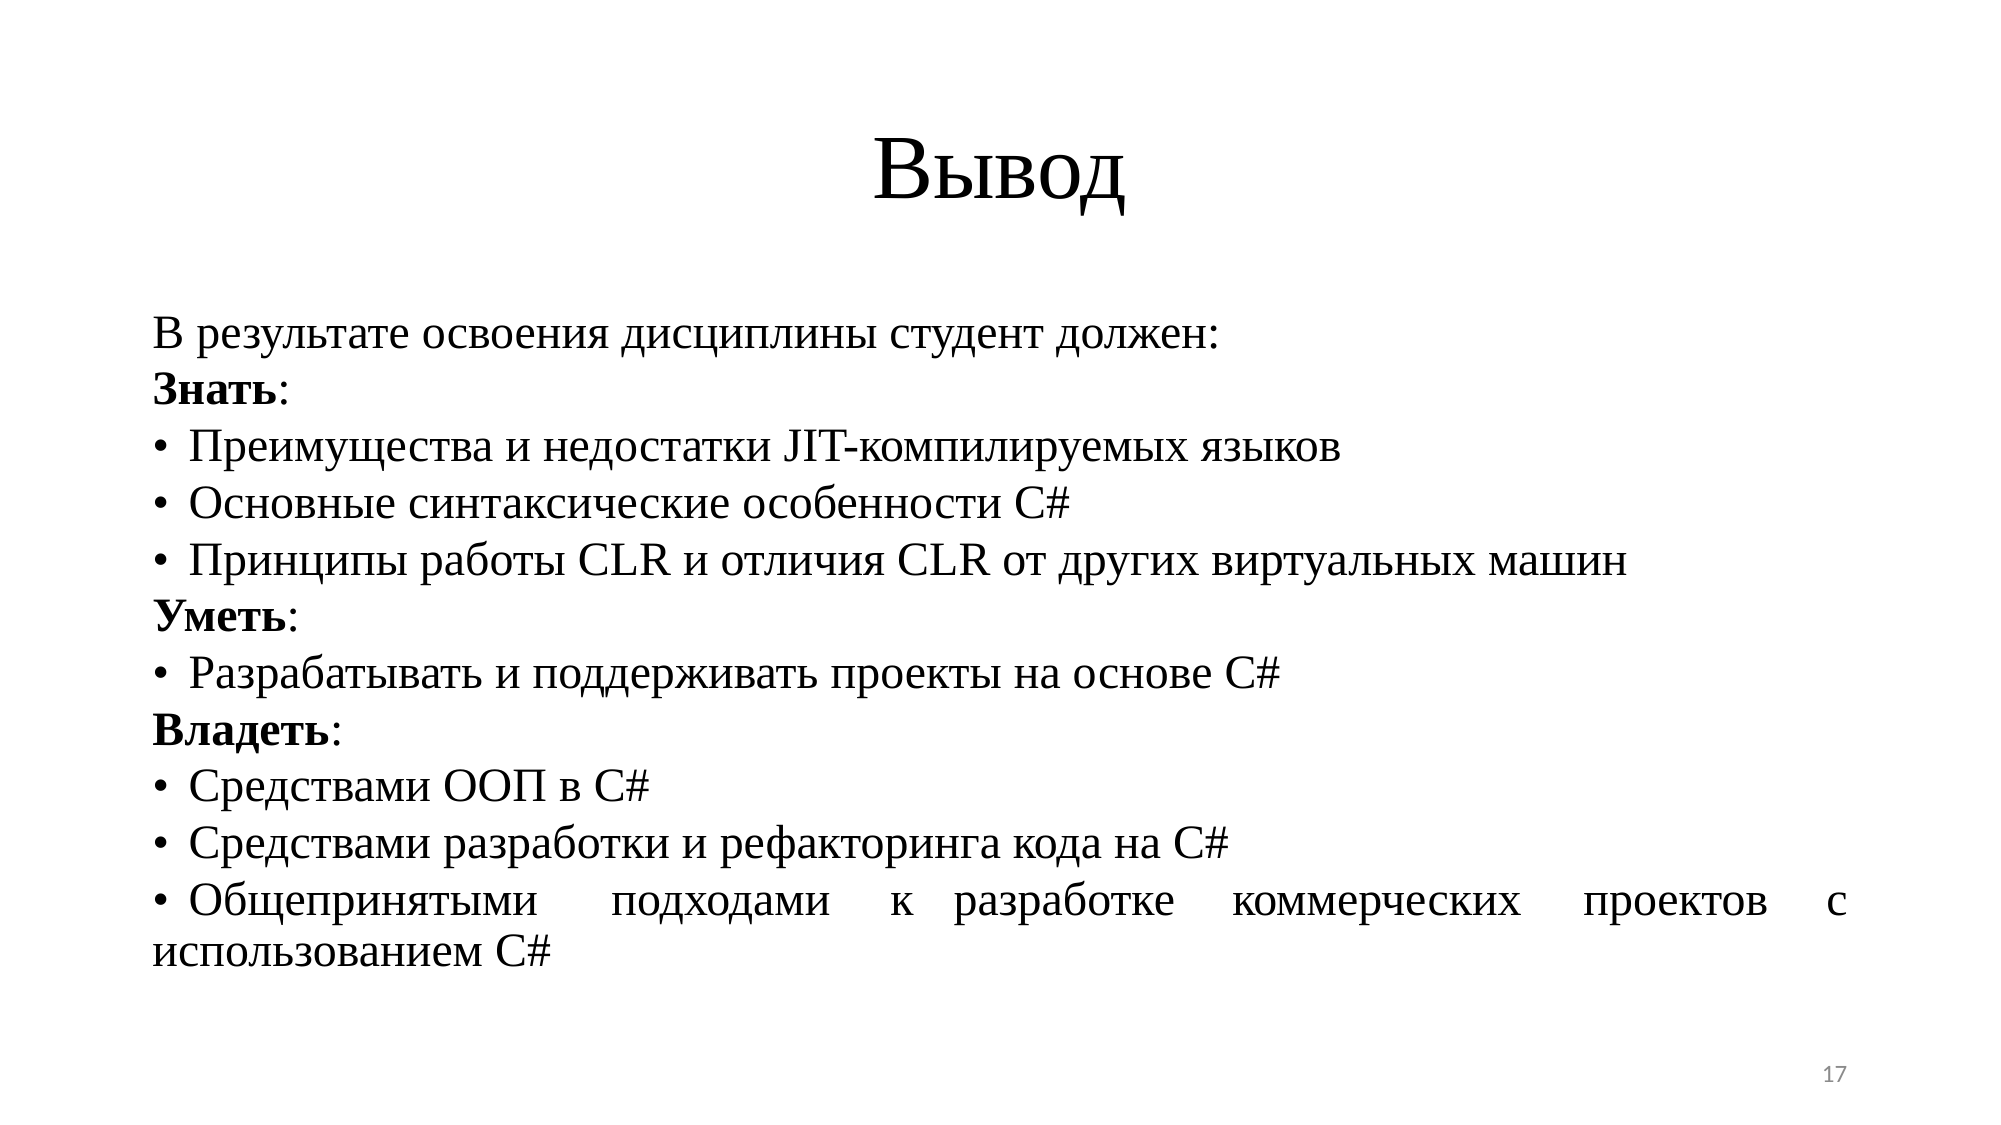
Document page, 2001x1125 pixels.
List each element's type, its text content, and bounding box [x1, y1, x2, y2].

slide_number 17 [1412, 1042, 1863, 1103]
title Вывод [137, 59, 1863, 278]
list В результате освоения дисциплины студент должен: Знать: • Преимущества и недостатки JIT-компилируемых языков • Основные синтаксические особенности C# • Принципы работы CLR и отличия CLR от других виртуальных машин Уметь: • Разрабатывать и поддерживать проекты на основе C# Владеть: • Средствами ООП в C# • Средствами разработки и рефакторинга кода на C# • Общепринятыми подходами к разработке коммерческих проектов с использованием C# [137, 299, 1863, 1014]
